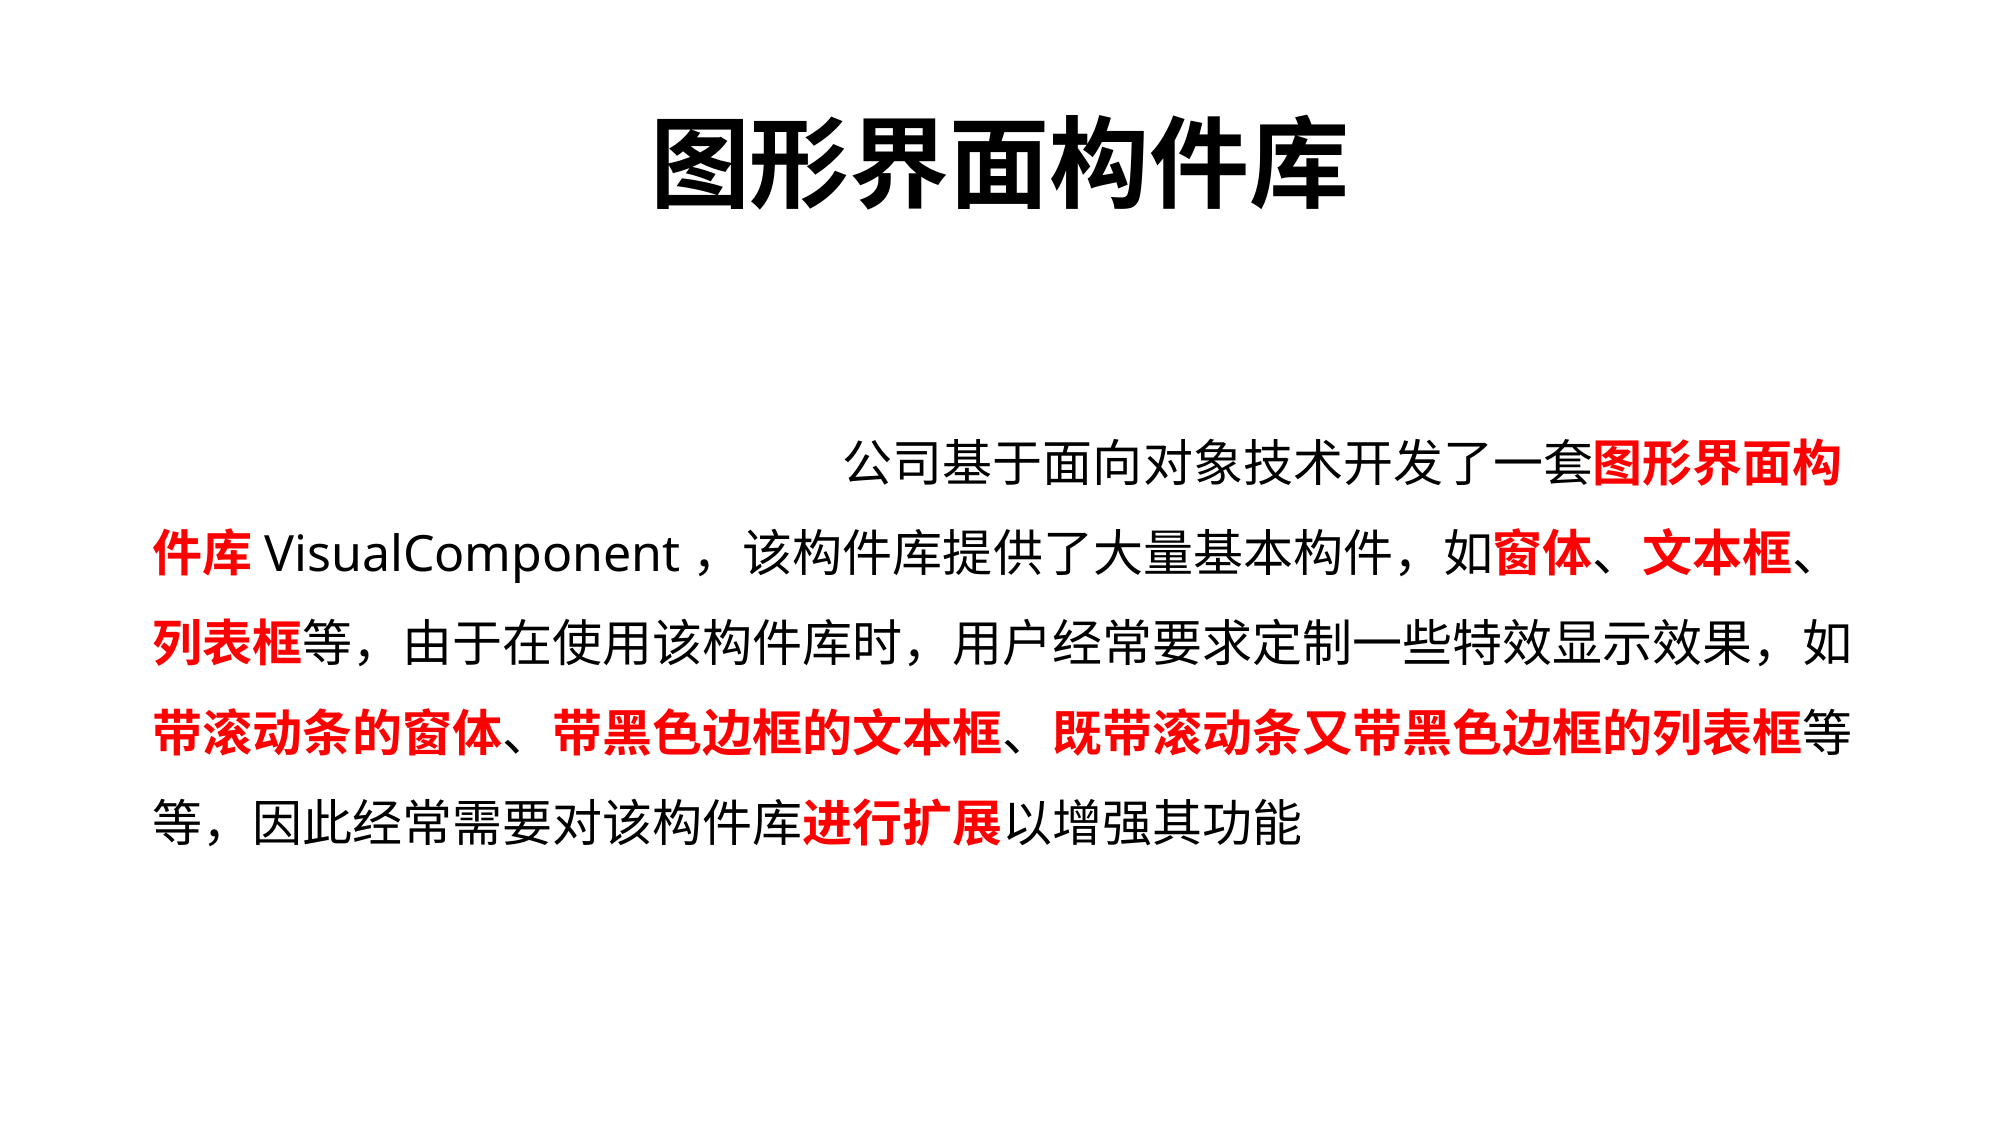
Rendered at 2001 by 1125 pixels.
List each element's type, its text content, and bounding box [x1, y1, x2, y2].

text_box 公司基于面向对象技术开发了一套图形界面构件库VisualComponent，该构件库提供了大量基本构件，如窗体、文本框、列表框等，由于在使用该构件库时，用户经常要求定制一些特效显示效果，如带滚动条的窗体、带黑色边框的文本框、既带滚动条又带黑色边框的列表框等等，因此经常需要对该构件库进行扩展以增强其功能 [137, 393, 1879, 859]
title 图形界面构件库 [137, 59, 1863, 278]
